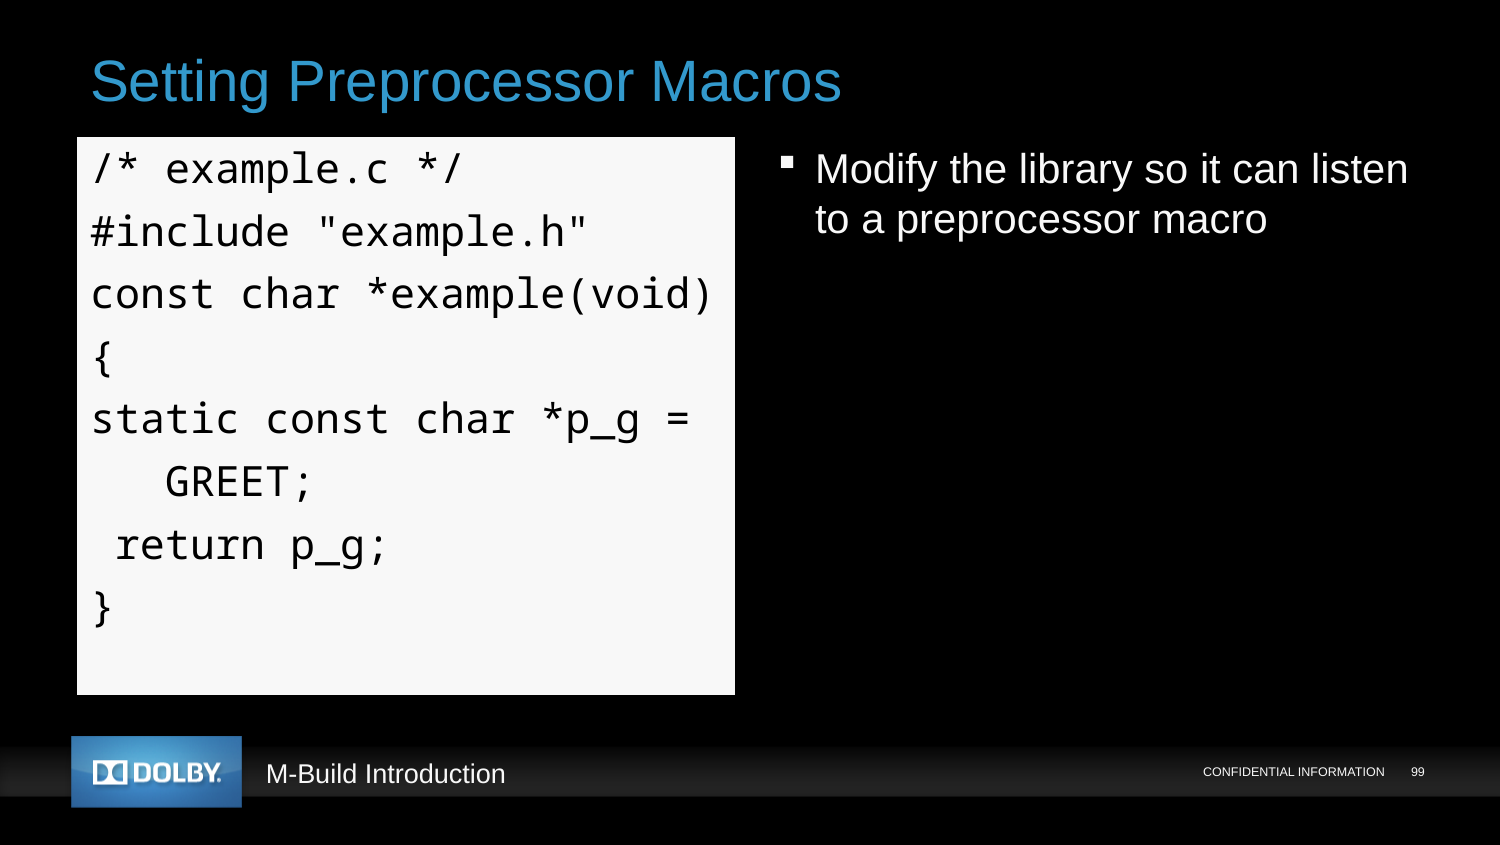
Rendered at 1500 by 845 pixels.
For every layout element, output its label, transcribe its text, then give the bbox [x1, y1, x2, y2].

picture [0, 736, 1500, 823]
list Modify the library so it can listen to a preprocessor macro [762, 134, 1425, 698]
list /* example.c */ #include "example.h" const char *example(void) { static const char *p_g = GREET; return p_g; } [73, 133, 740, 699]
slide_number 99 [1378, 746, 1425, 797]
title Setting Preprocessor Macros [75, 34, 1425, 122]
footer CONFIDENTIAL INFORMATION [1149, 746, 1378, 797]
